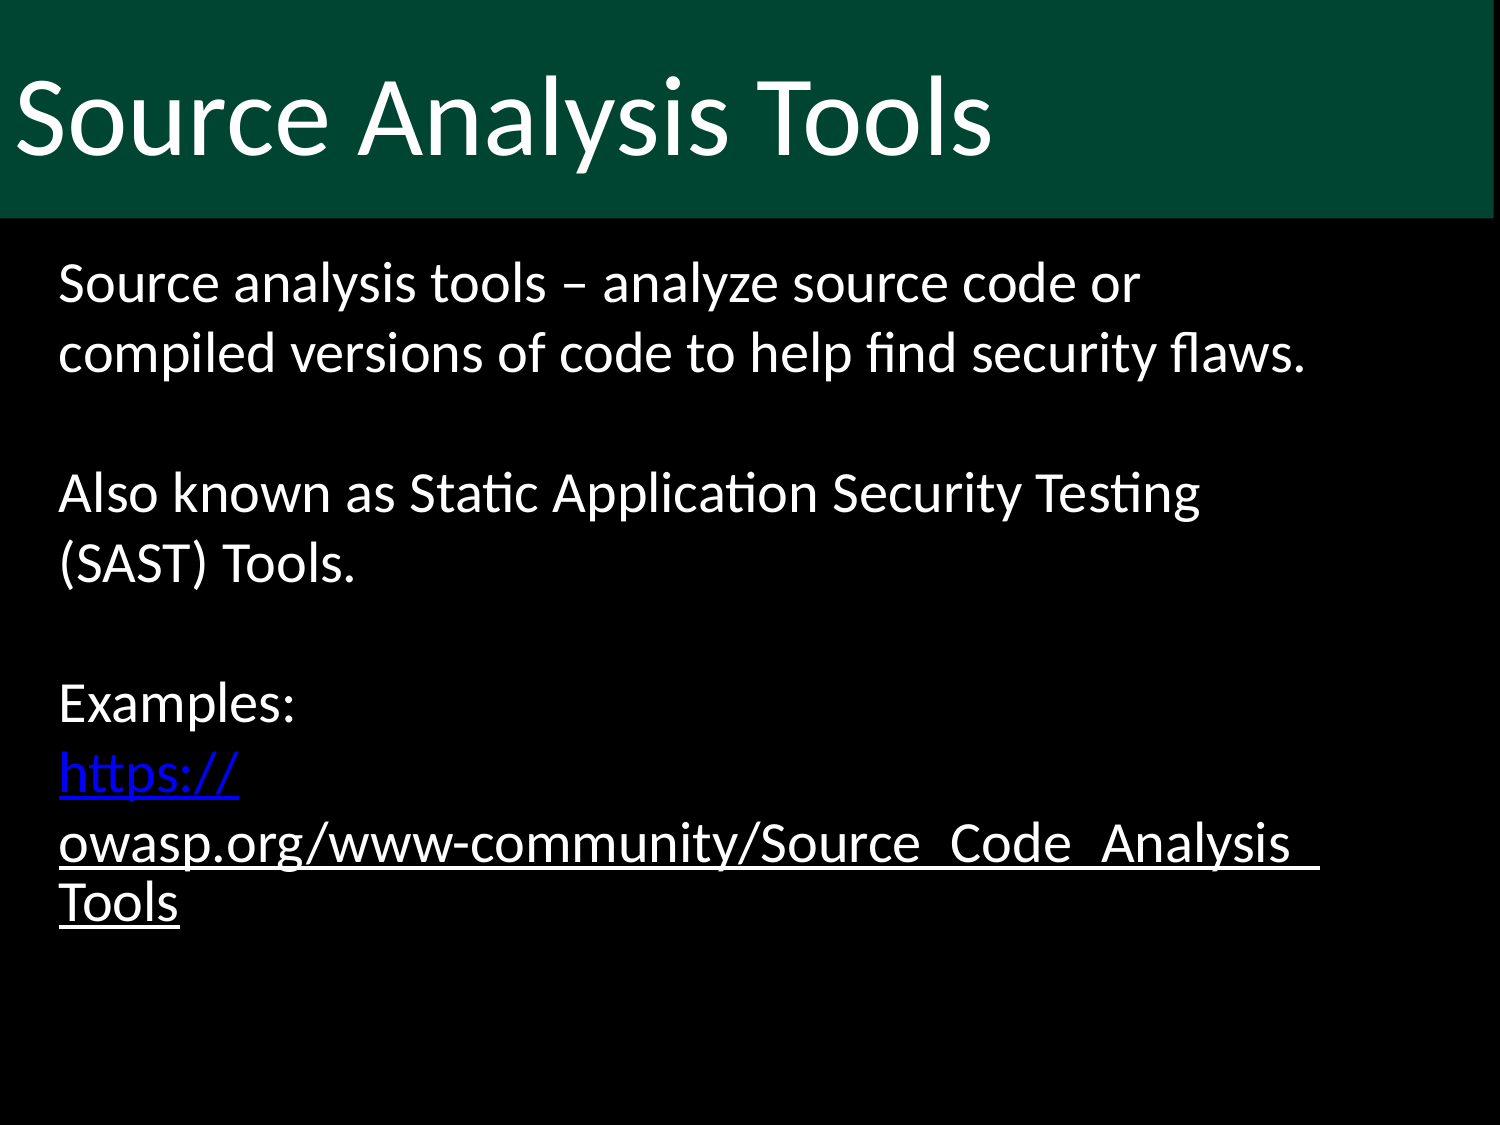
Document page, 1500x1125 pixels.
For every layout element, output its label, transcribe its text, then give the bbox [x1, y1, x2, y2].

text_box Source analysis tools – analyze source code or compiled versions of code to help find security flaws. Also known as Static Application Security Testing (SAST) Tools. Examples: https://owasp.org/www-community/Source_Code_Analysis_Tools [44, 237, 1341, 1125]
text_box Source Analysis Tools [0, 0, 1494, 219]
